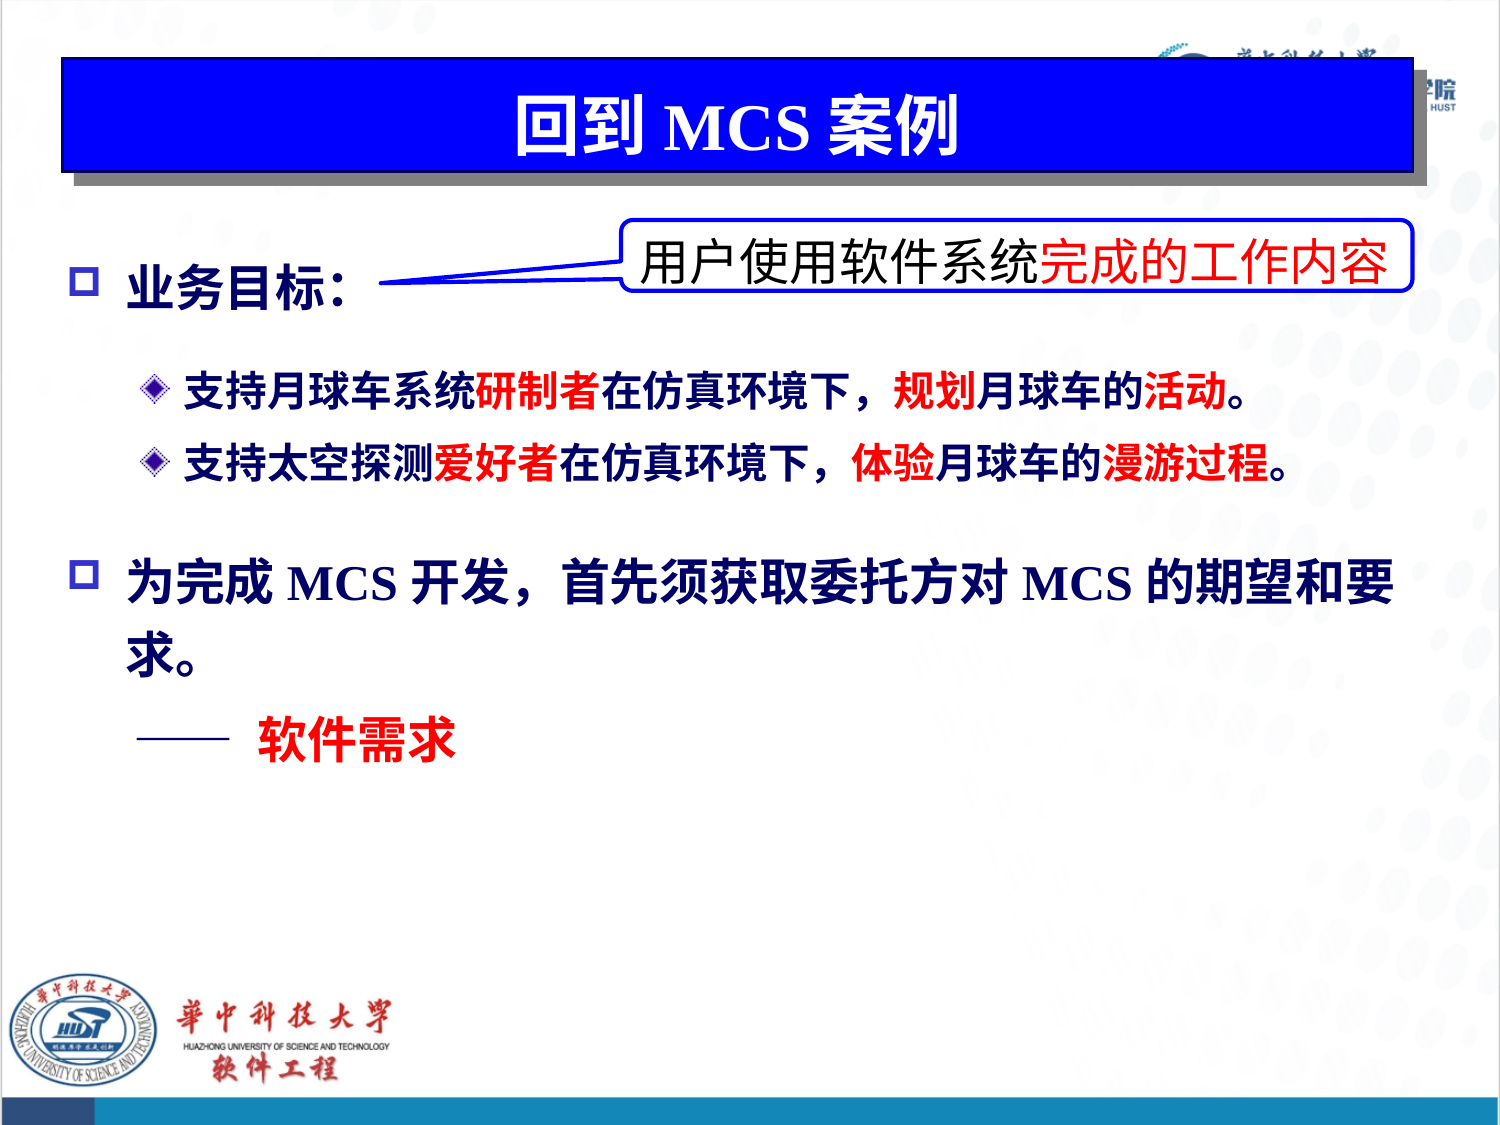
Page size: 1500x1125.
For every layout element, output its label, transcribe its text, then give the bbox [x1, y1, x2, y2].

picture [0, 0, 1500, 1125]
list 业务目标： 支持月球车系统研制者在仿真环境下，规划月球车的活动。 支持太空探测爱好者在仿真环境下，体验月球车的漫游过程。 为完成MCS开发，首先须获取委托方对MCS的期望和要求。 —— 软件需求 [66, 243, 1459, 693]
text_box 用户使用软件系统完成的工作内容 [380, 219, 1413, 291]
title 回到MCS案例 [61, 57, 1414, 173]
